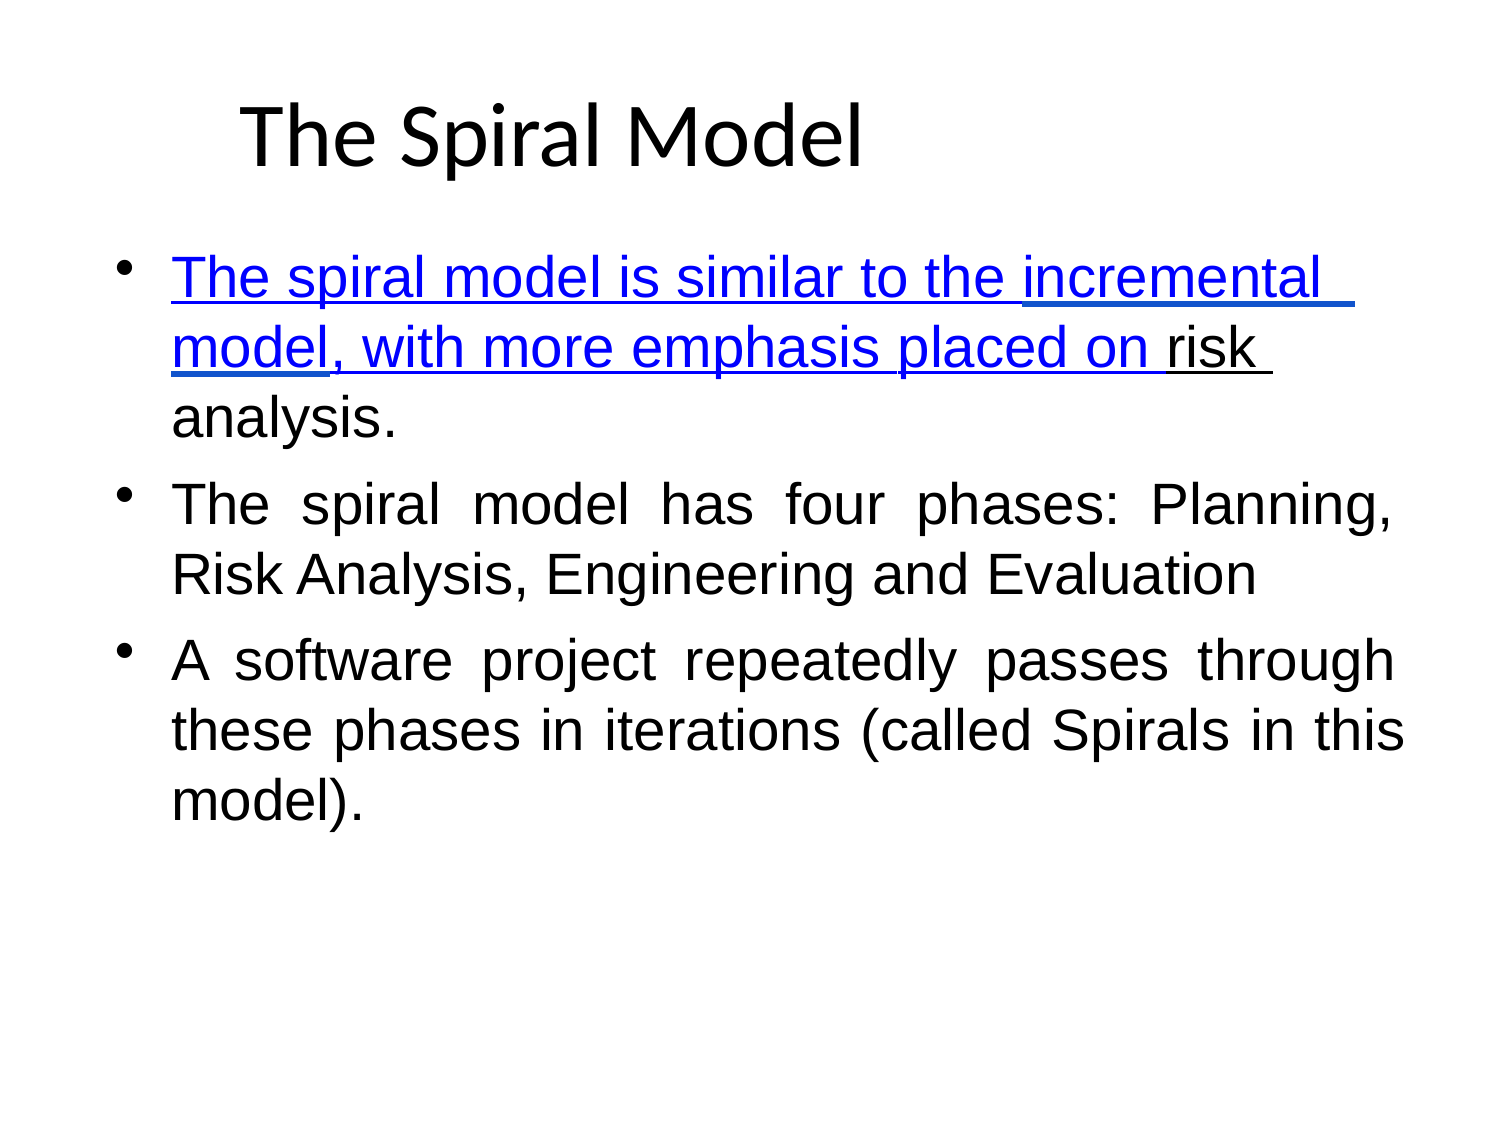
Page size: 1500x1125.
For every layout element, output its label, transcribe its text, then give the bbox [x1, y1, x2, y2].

title The Spiral Model [237, 72, 1065, 237]
text_box The spiral model is similar to the incremental model, with more emphasis placed on risk analysis. The spiral model has four phases: Planning, Risk Analysis, Engineering and Evaluation A software project repeatedly passes through these phases in iterations (called Spirals in this model). [112, 237, 1426, 833]
